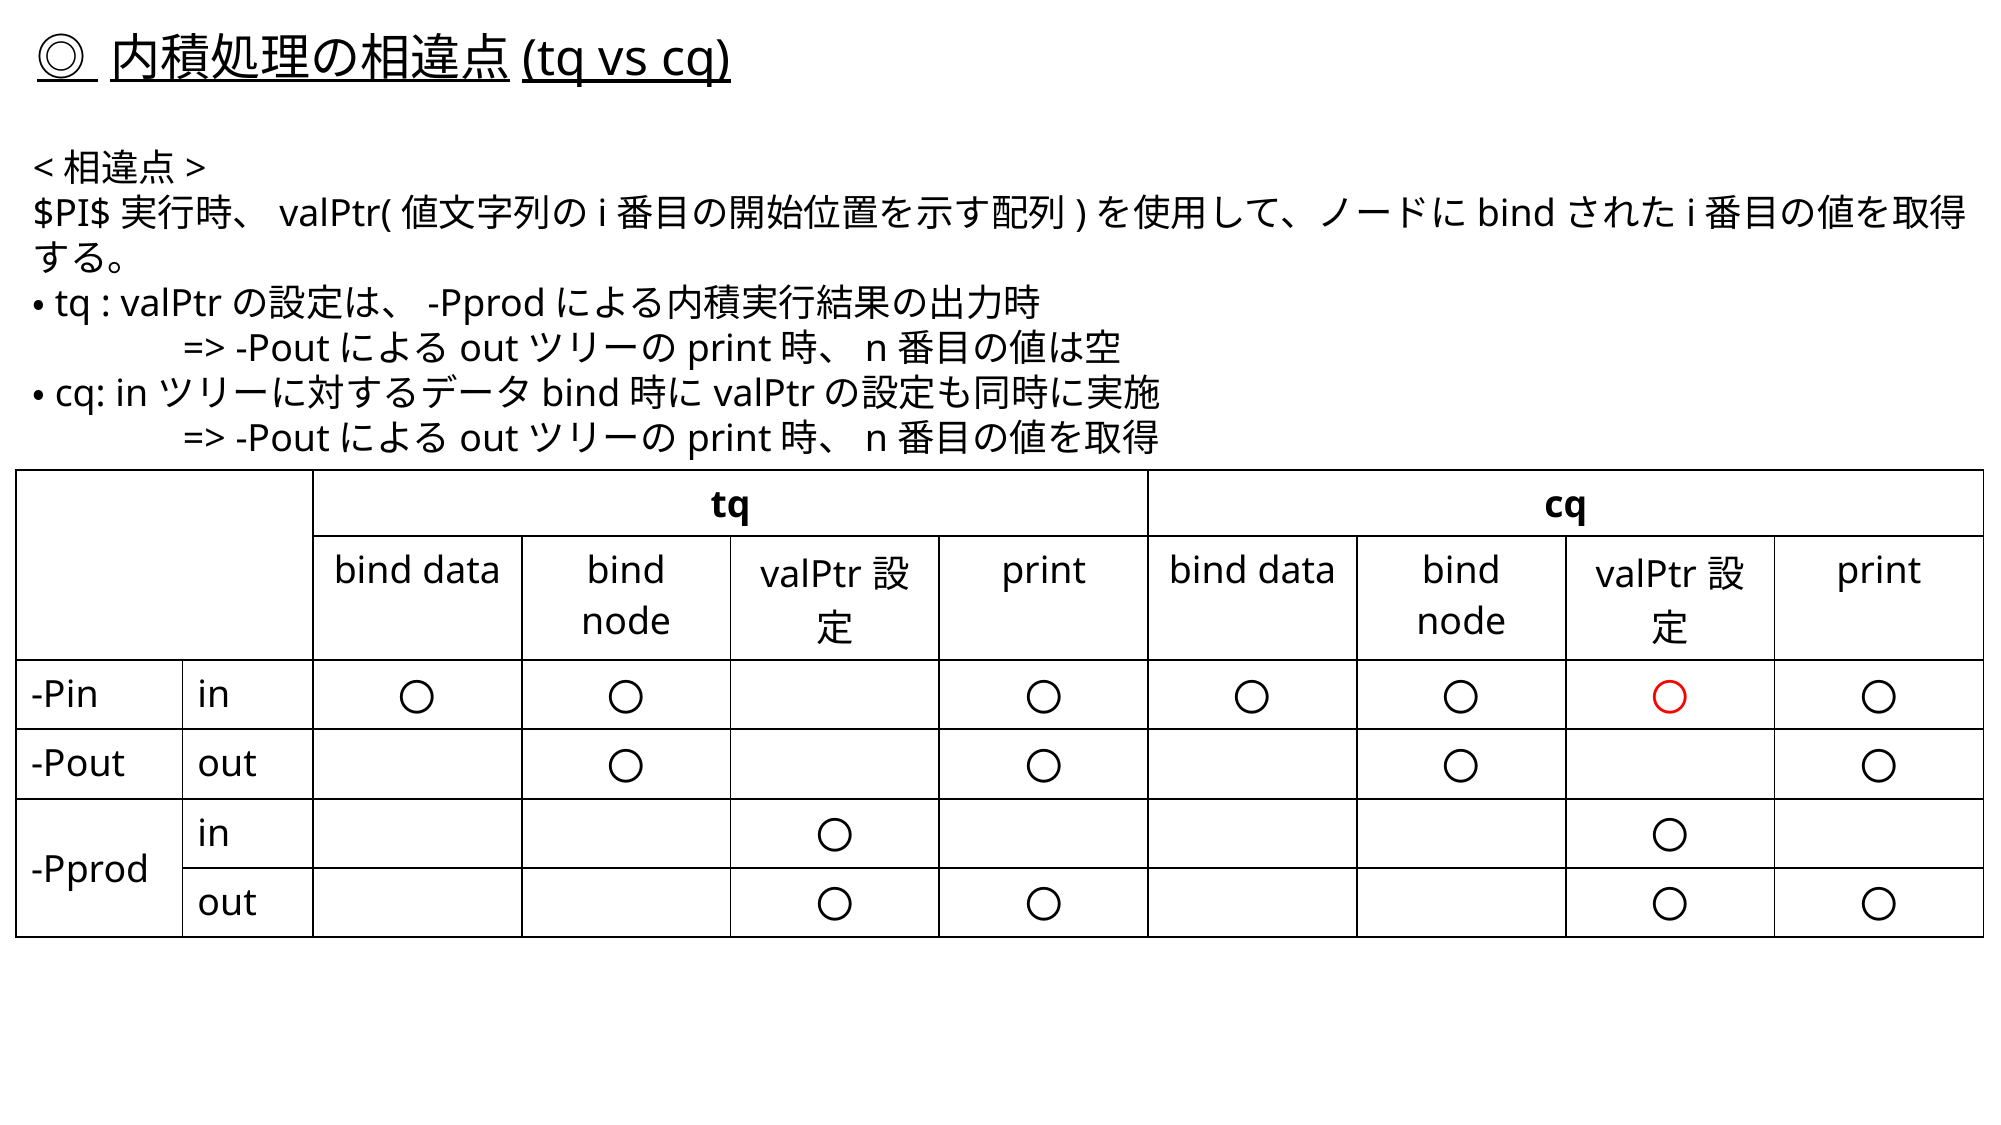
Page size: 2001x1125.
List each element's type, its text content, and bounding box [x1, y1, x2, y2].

table_cell valPtr設定 [731, 537, 938, 659]
table_header [17, 471, 312, 659]
table_cell 〇 [1358, 730, 1565, 798]
table_cell 〇 [940, 730, 1147, 798]
table_cell [731, 730, 938, 798]
table_cell [1149, 800, 1356, 867]
table_cell 〇 [1775, 661, 1983, 728]
table_cell [314, 800, 521, 867]
table_cell out [183, 730, 312, 798]
table_header tq [314, 471, 1147, 535]
table_cell in [183, 661, 312, 728]
table_cell 〇 [1567, 869, 1774, 936]
table_cell 〇 [731, 869, 938, 936]
table_cell [1149, 730, 1356, 798]
table_cell [1358, 869, 1565, 936]
table_cell 〇 [523, 661, 730, 728]
table_cell -Pout [17, 730, 182, 798]
table_cell valPtr設定 [1567, 537, 1774, 659]
table_cell 〇 [1567, 800, 1774, 867]
table_cell [1149, 869, 1356, 936]
table_cell 〇 [1149, 661, 1356, 728]
table_cell 〇 [1358, 661, 1565, 728]
table_cell -Pin [17, 661, 182, 728]
table_cell 〇 [523, 730, 730, 798]
table_cell [314, 869, 521, 936]
table_cell print [940, 537, 1147, 659]
table_cell [940, 800, 1147, 867]
table_cell in [183, 800, 312, 867]
table_cell 〇 [940, 869, 1147, 936]
table_header cq [1149, 471, 1983, 535]
table_cell 〇 [314, 661, 521, 728]
table_cell 〇 [1775, 869, 1983, 936]
table_cell [731, 661, 938, 728]
table_cell 〇 [731, 800, 938, 867]
table_cell bind node [523, 537, 730, 659]
table_cell out [183, 869, 312, 936]
table_cell bind node [1358, 537, 1565, 659]
table_cell [1358, 800, 1565, 867]
table_cell [523, 800, 730, 867]
table_cell bind data [1149, 537, 1356, 659]
table_cell [1567, 730, 1774, 798]
table_cell [314, 730, 521, 798]
table_cell 〇 [940, 661, 1147, 728]
table_cell 〇 [1775, 730, 1983, 798]
table_cell -Pprod [17, 800, 182, 936]
text_box <相違点> $PI$実行時、valPtr(値文字列のi番目の開始位置を示す配列)を使用して、ノードにbindされたi番目の値を取得する。 ・tq : valPtrの設定は、-Pprodによる内積実行結果の出力時 => -Poutによるoutツリーのprint時、n番目の値は空 ・cq: inツリーに対するデータbind時にvalPtrの設定も同時に実施 => -Poutによるoutツリーのprint時、n番目の値を取得 [18, 136, 2000, 467]
table_cell bind data [314, 537, 521, 659]
text_box ◎ 内積処理の相違点(tq vs cq) [22, 17, 1059, 93]
table_cell [1775, 800, 1983, 867]
table_cell print [1775, 537, 1983, 659]
table_cell 〇 [1567, 661, 1774, 728]
table_cell [523, 869, 730, 936]
